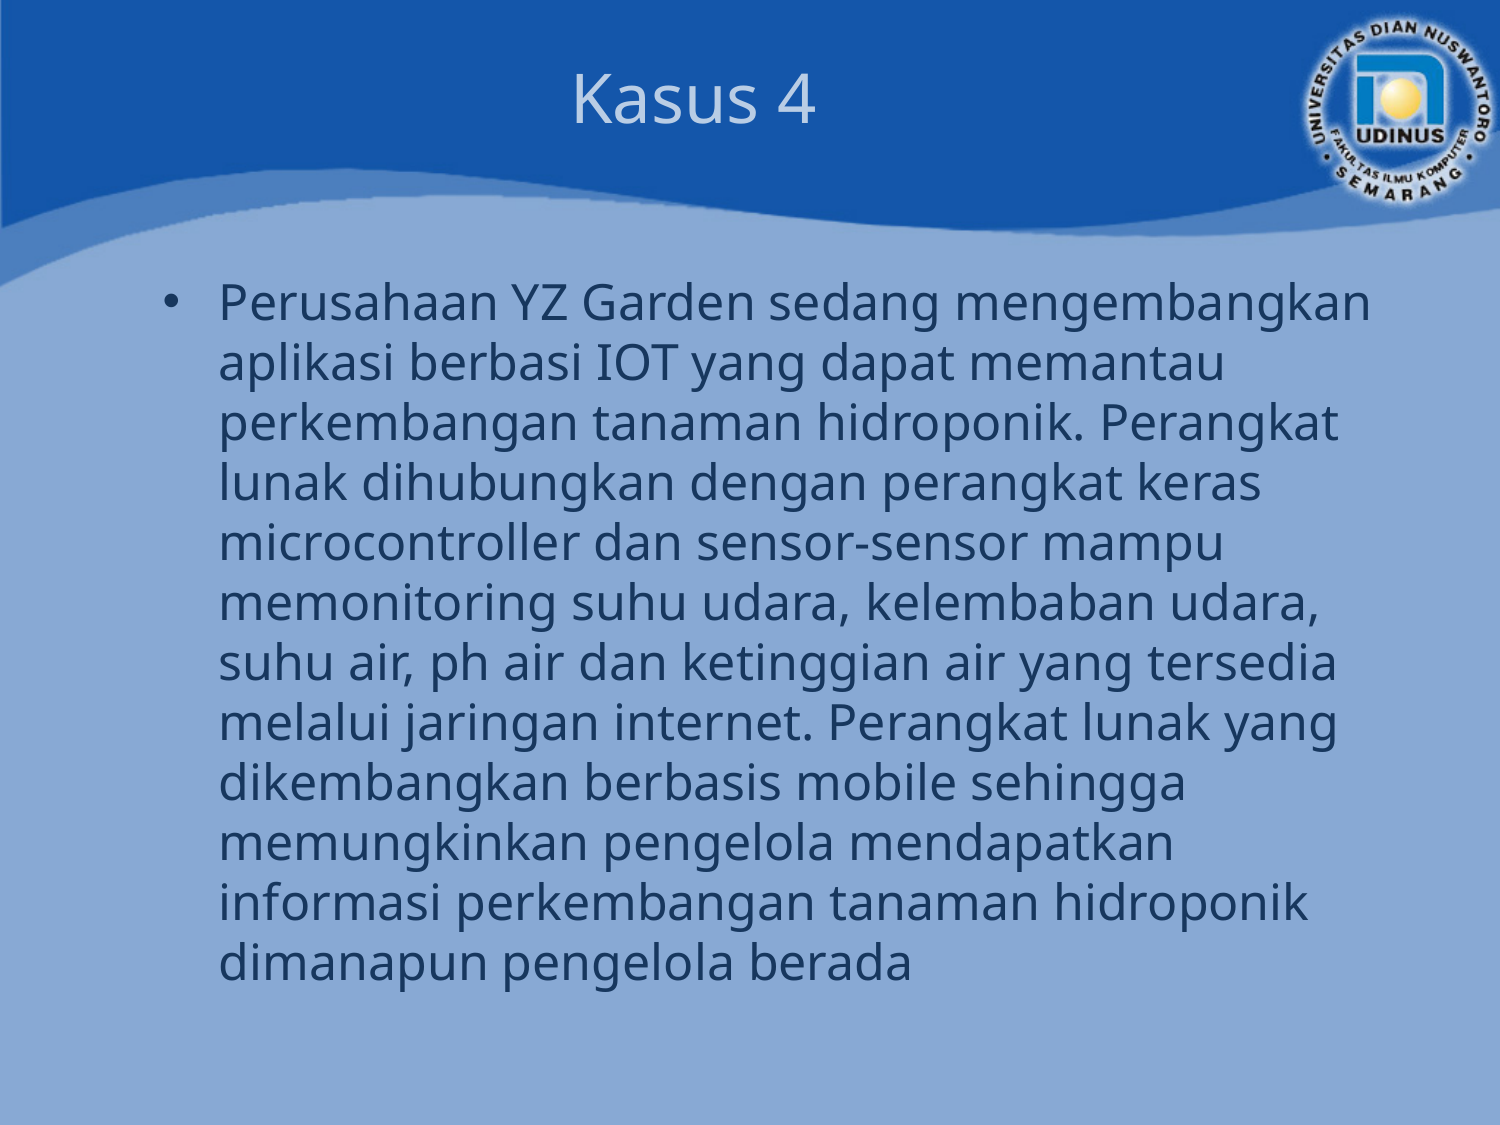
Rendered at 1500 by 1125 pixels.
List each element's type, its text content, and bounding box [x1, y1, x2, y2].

list Perusahaan YZ Garden sedang mengembangkan aplikasi berbasi IOT yang dapat memantau perkembangan tanaman hidroponik. Perangkat lunak dihubungkan dengan perangkat keras microcontroller dan sensor-sensor mampu memonitoring suhu udara, kelembaban udara, suhu air, ph air dan ketinggian air yang tersedia melalui jaringan internet. Perangkat lunak yang dikembangkan berbasis mobile sehingga memungkinkan pengelola mendapatkan informasi perkembangan tanaman hidroponik dimanapun pengelola berada [147, 262, 1425, 1005]
picture [0, 0, 1500, 1125]
title Kasus 4 [62, 2, 1325, 191]
